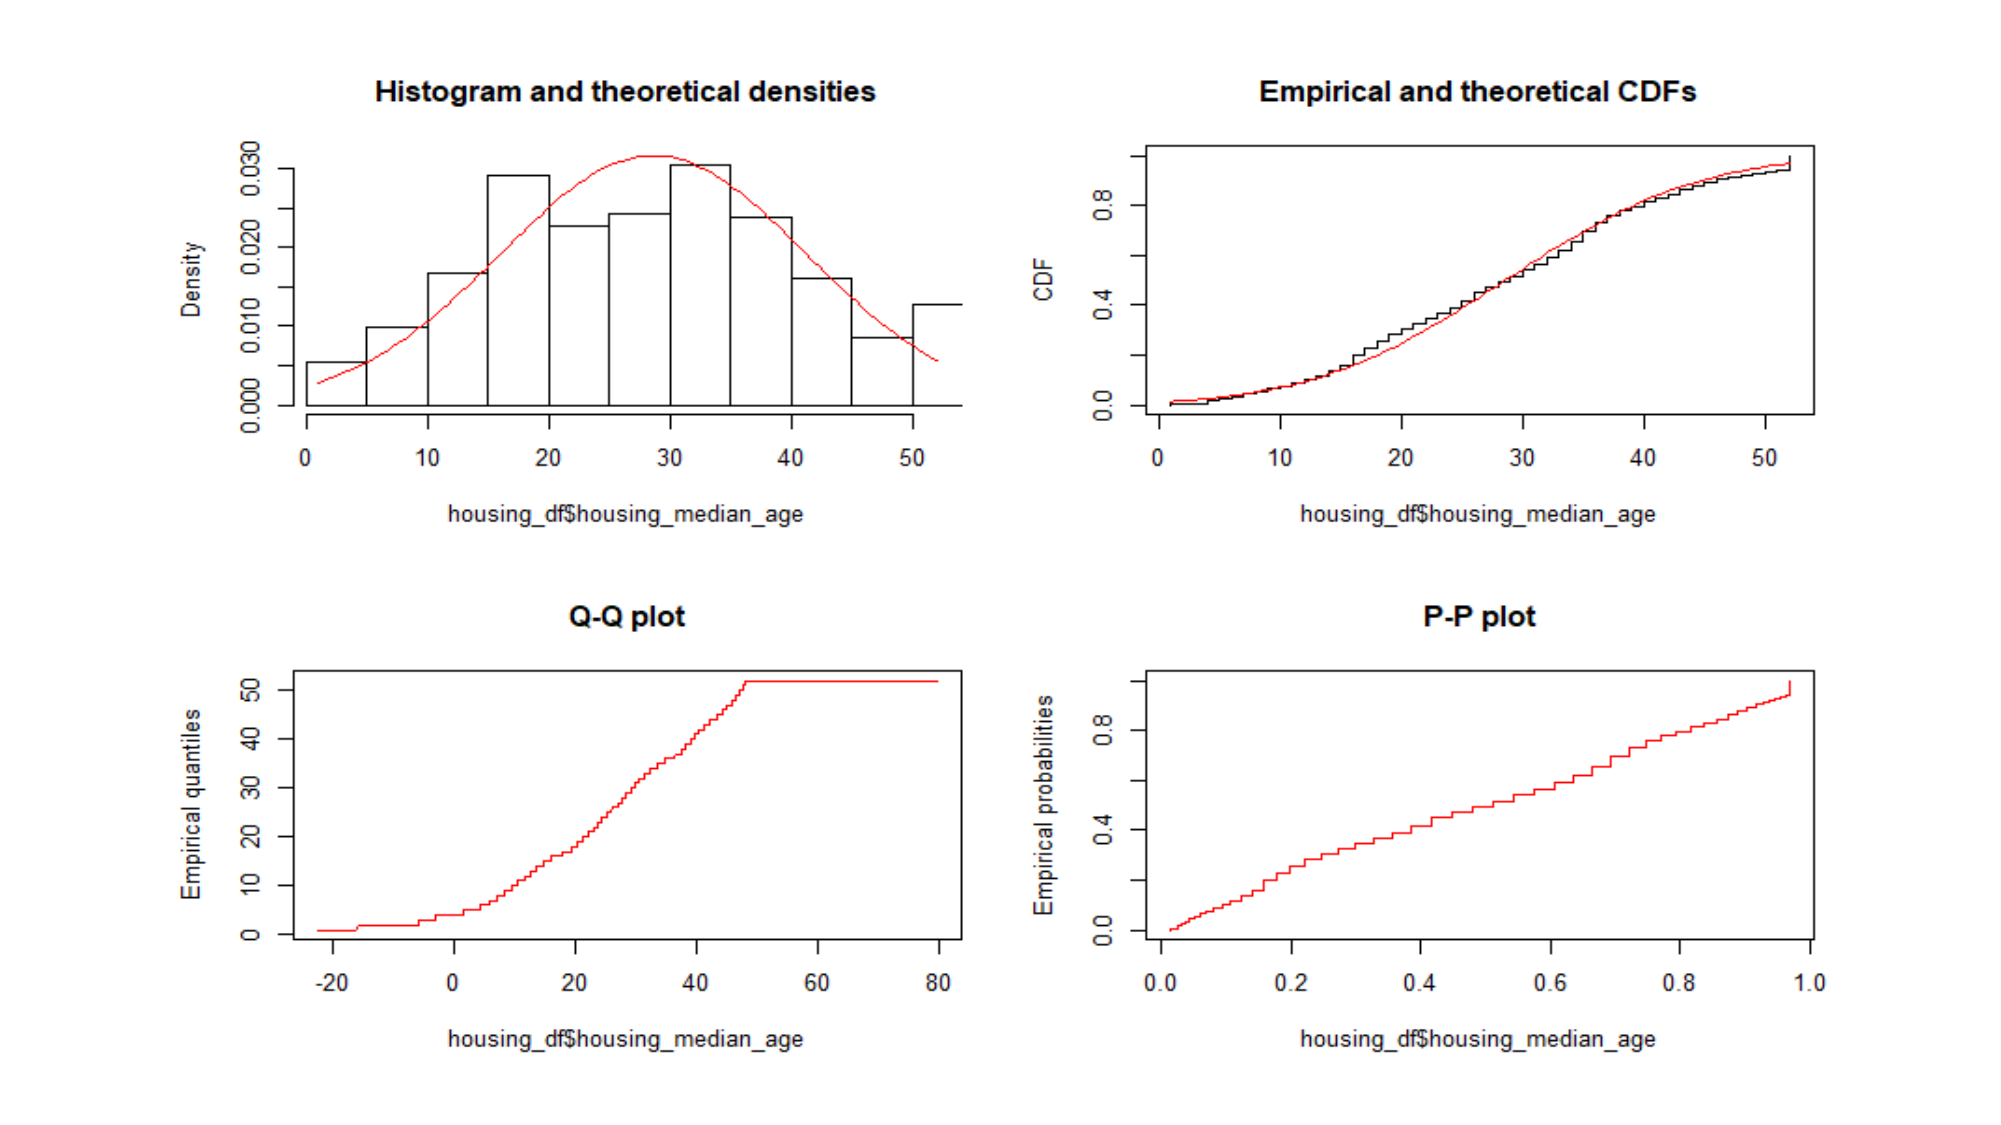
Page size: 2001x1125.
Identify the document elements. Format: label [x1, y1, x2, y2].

list [172, 32, 1877, 1082]
